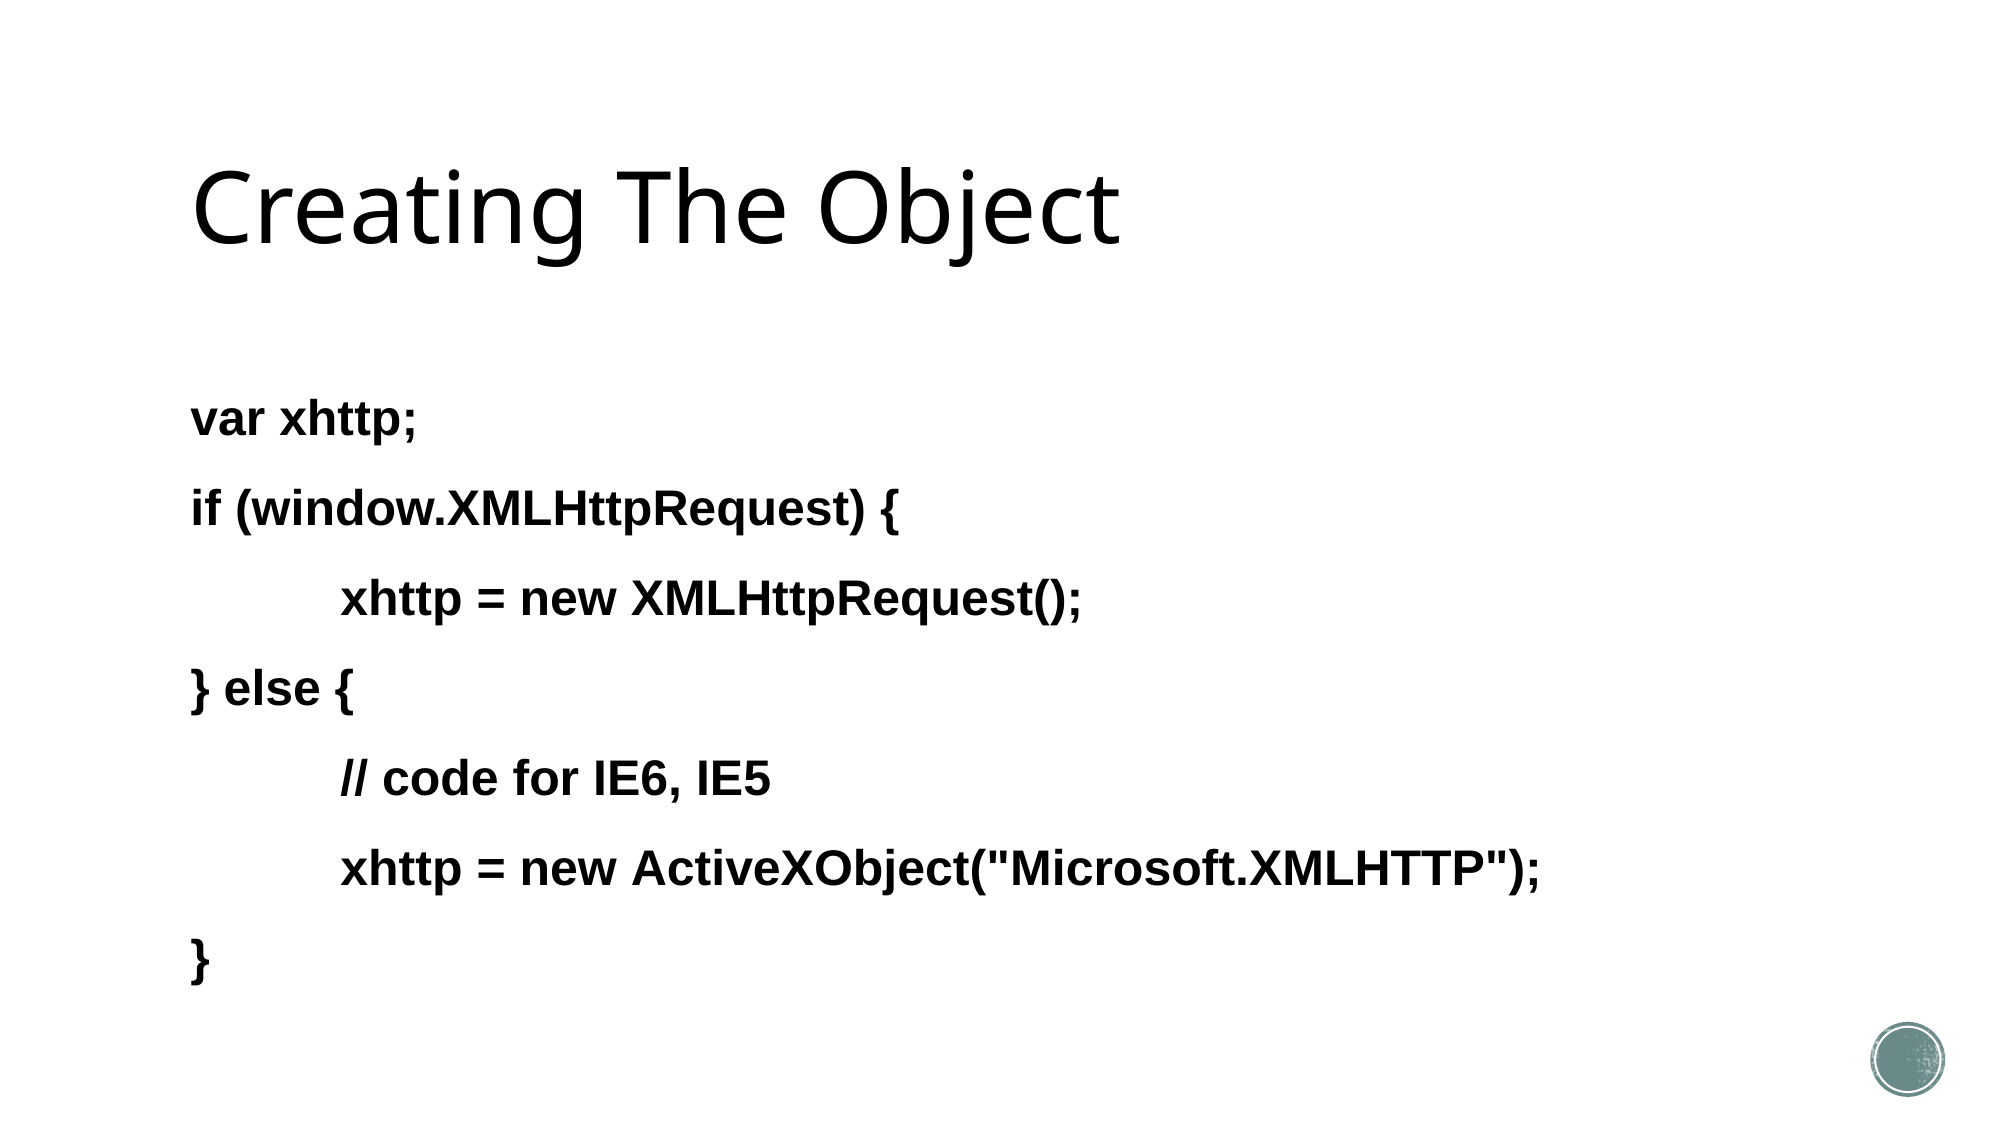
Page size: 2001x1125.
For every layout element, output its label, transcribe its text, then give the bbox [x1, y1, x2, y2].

title Creating The Object [175, 79, 1826, 344]
list var xhttp; if (window.XMLHttpRequest) { xhttp = new XMLHttpRequest(); } else { // code for IE6, IE5 xhttp = new ActiveXObject("Microsoft.XMLHTTP"); } [175, 348, 1826, 1013]
